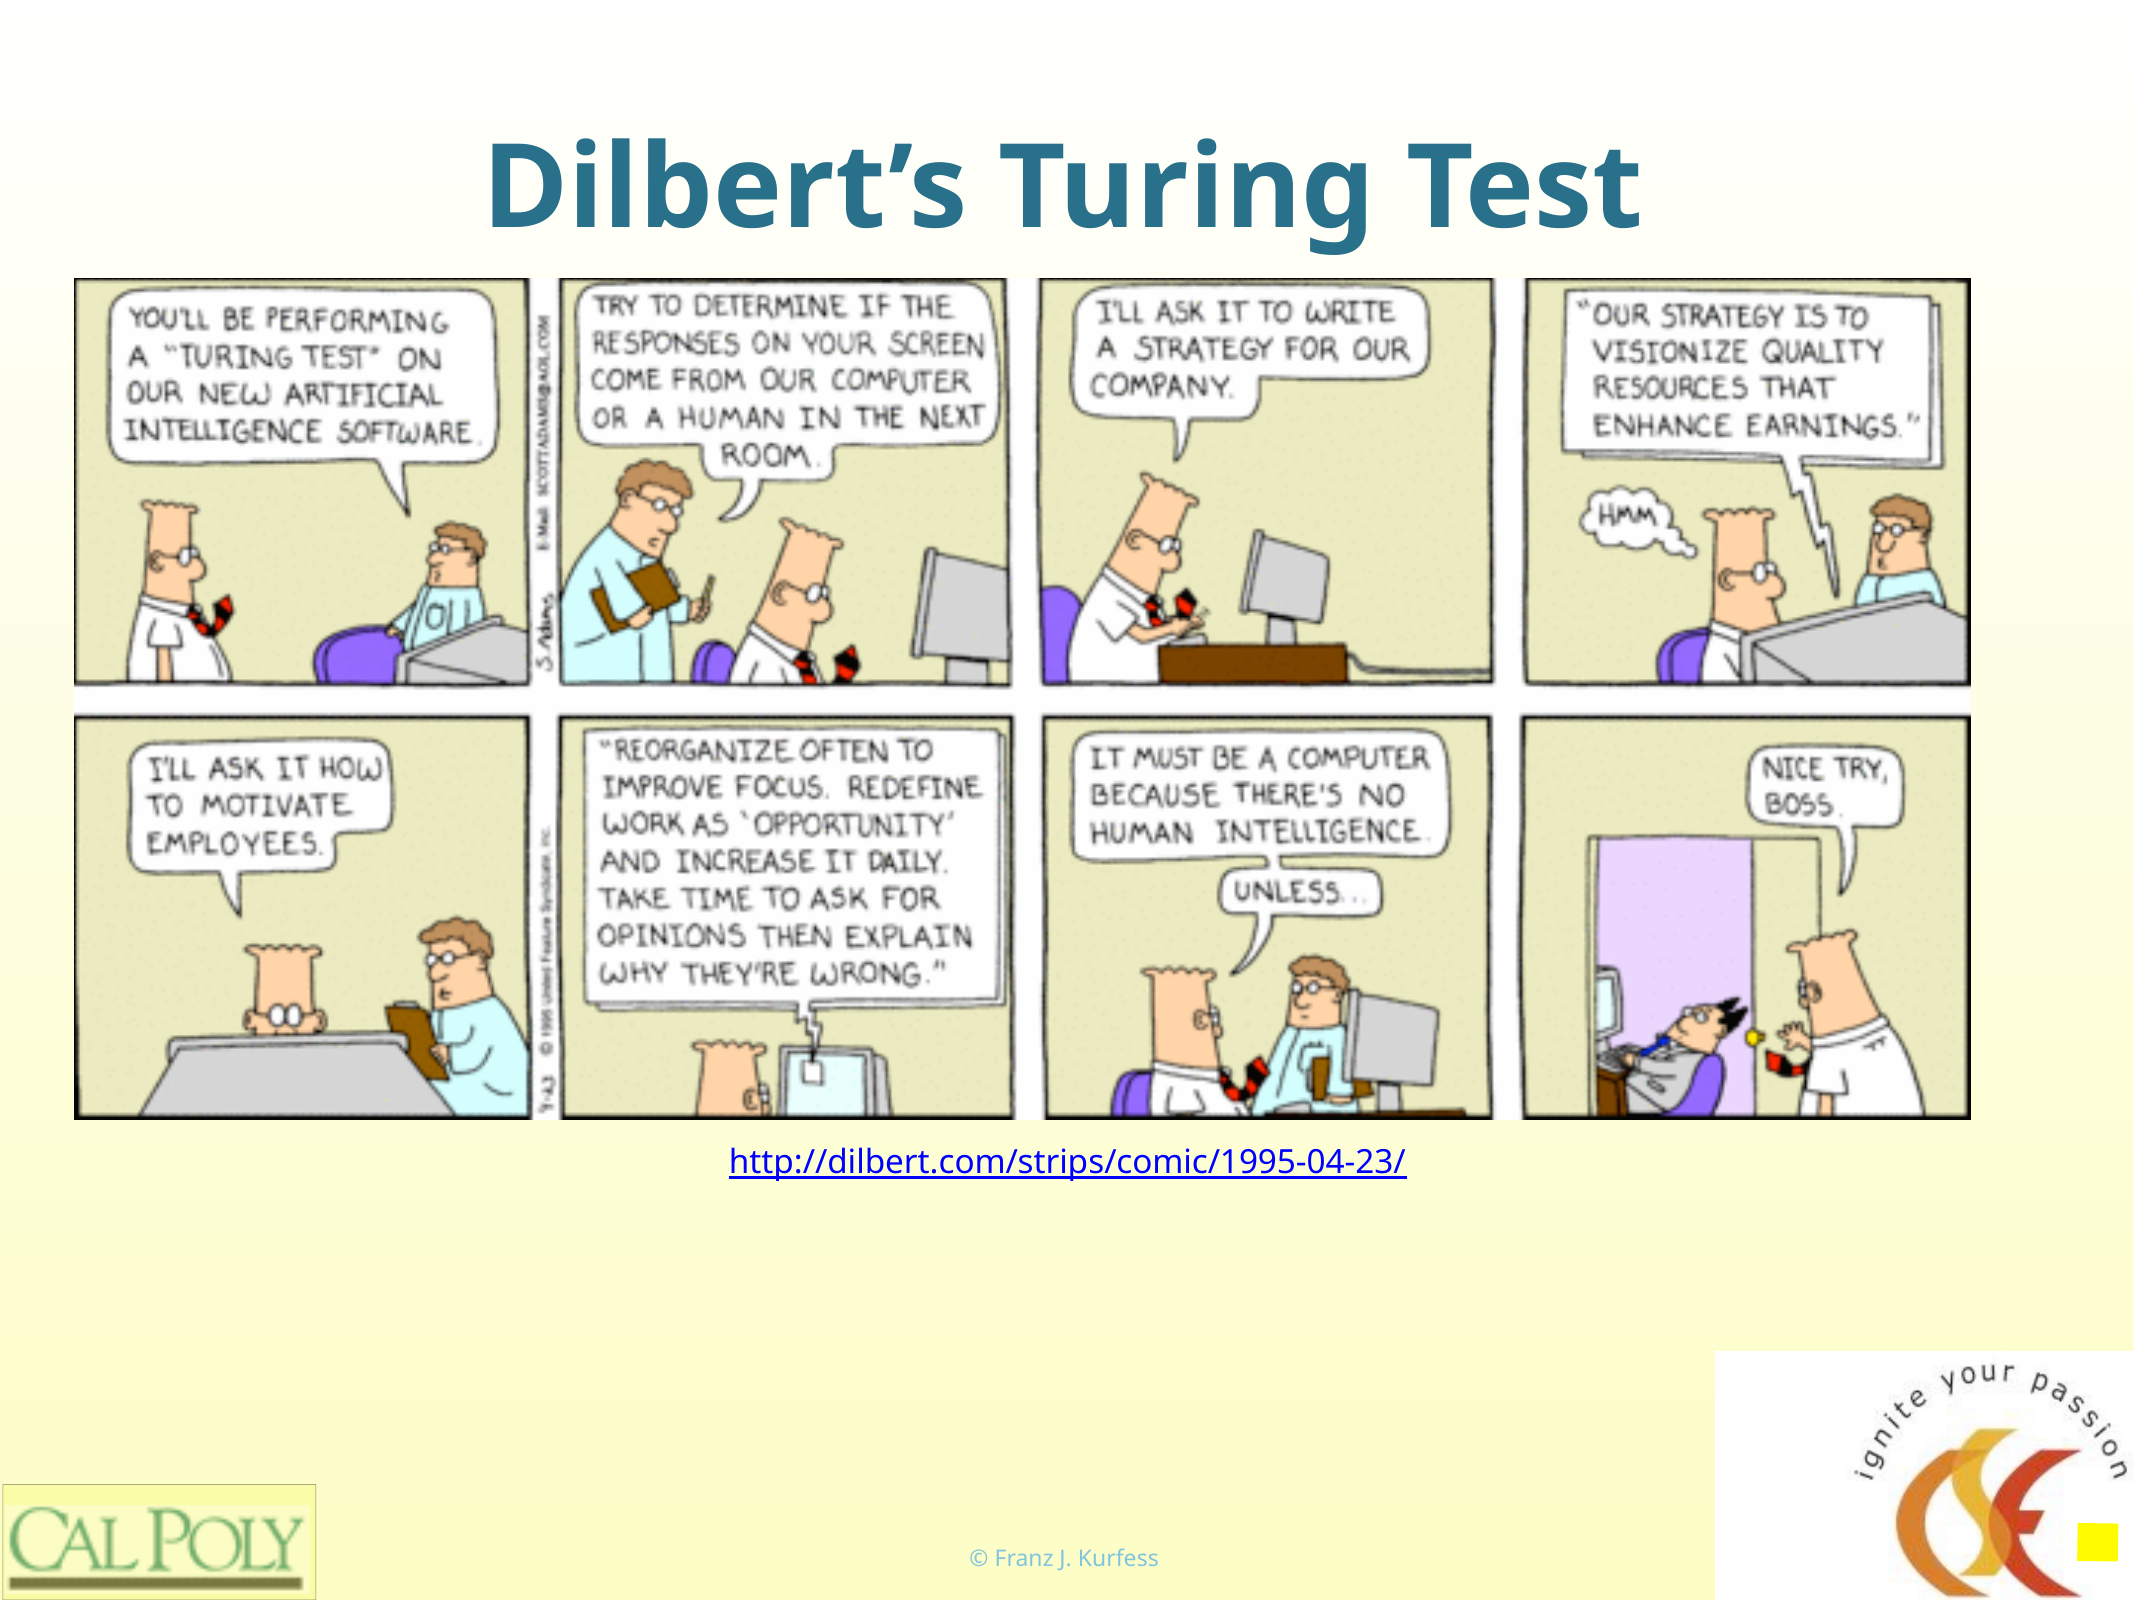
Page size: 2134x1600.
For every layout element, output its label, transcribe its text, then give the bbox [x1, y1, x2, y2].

title Dilbert’s Turing Test [128, 0, 2005, 363]
picture [73, 278, 1971, 1121]
list Lab 10 Submission: AI and Humor -> Dilbert performs a Turing Test on some new AI software by Dennis Waldron - Monday, November 26, 2012, 11:00 AM [126, 366, 2003, 1481]
text_box http://dilbert.com/strips/comic/1995-04-23/ [719, 1131, 1583, 1195]
slide_number [2076, 1522, 2119, 1562]
picture [1715, 1351, 2134, 1600]
